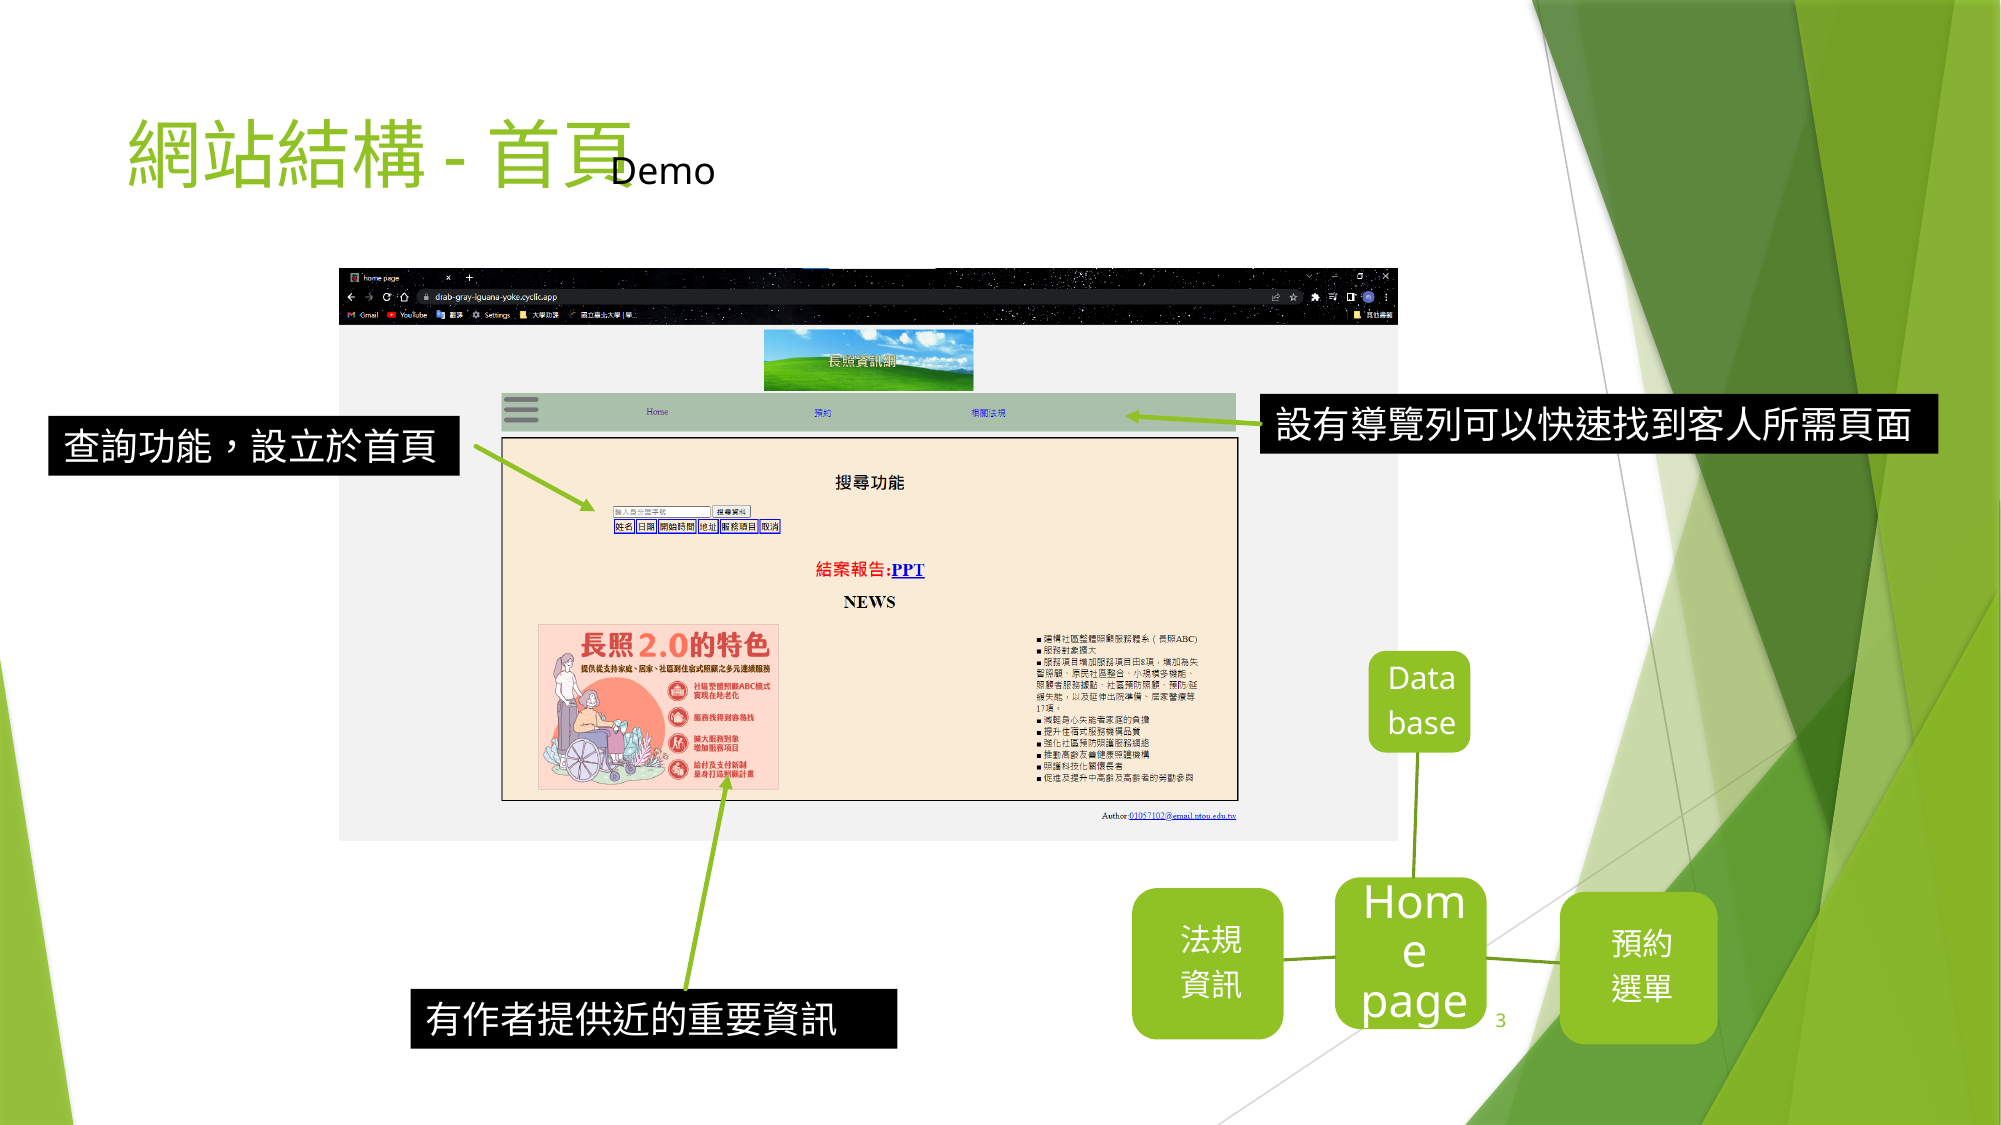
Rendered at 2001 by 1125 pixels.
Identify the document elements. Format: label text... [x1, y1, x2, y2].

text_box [684, 774, 730, 990]
picture [338, 268, 1399, 842]
text_box 查詢功能，設立於首頁 [48, 415, 334, 476]
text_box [1124, 415, 1261, 425]
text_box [1040, 635, 1802, 1125]
text_box Demo [595, 139, 795, 200]
text_box 有作者提供近的重要資訊 [410, 988, 898, 1049]
title 網站結構-首頁 [111, 99, 1522, 317]
text_box 設有導覽列可以快速找到客人所需頁面 [1402, 393, 1939, 454]
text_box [475, 445, 596, 512]
